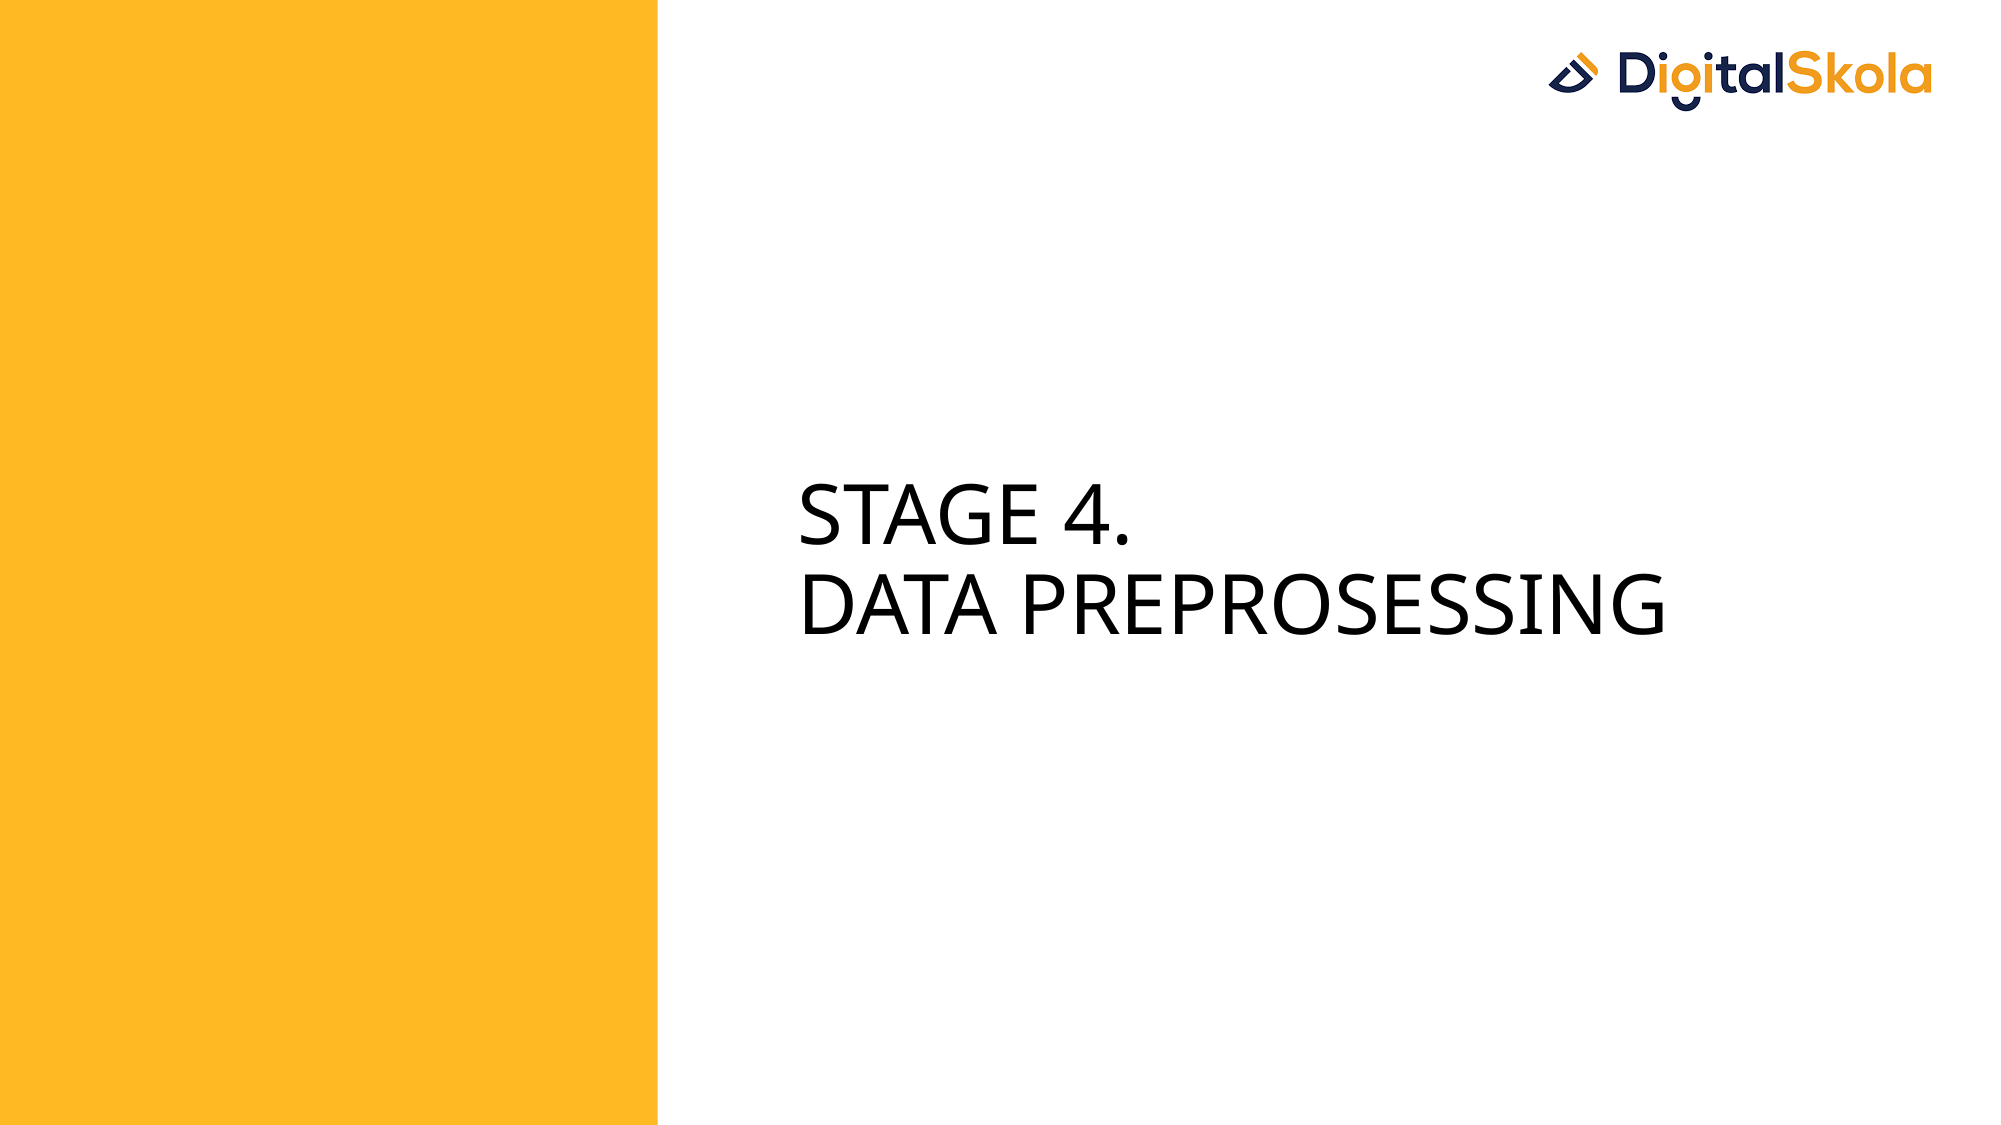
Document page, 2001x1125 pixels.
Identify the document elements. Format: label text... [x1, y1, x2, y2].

picture [1503, 26, 1975, 132]
title STAGE 4. DATA PREPROSESSING [782, 453, 2000, 672]
text_box [0, 0, 658, 1125]
